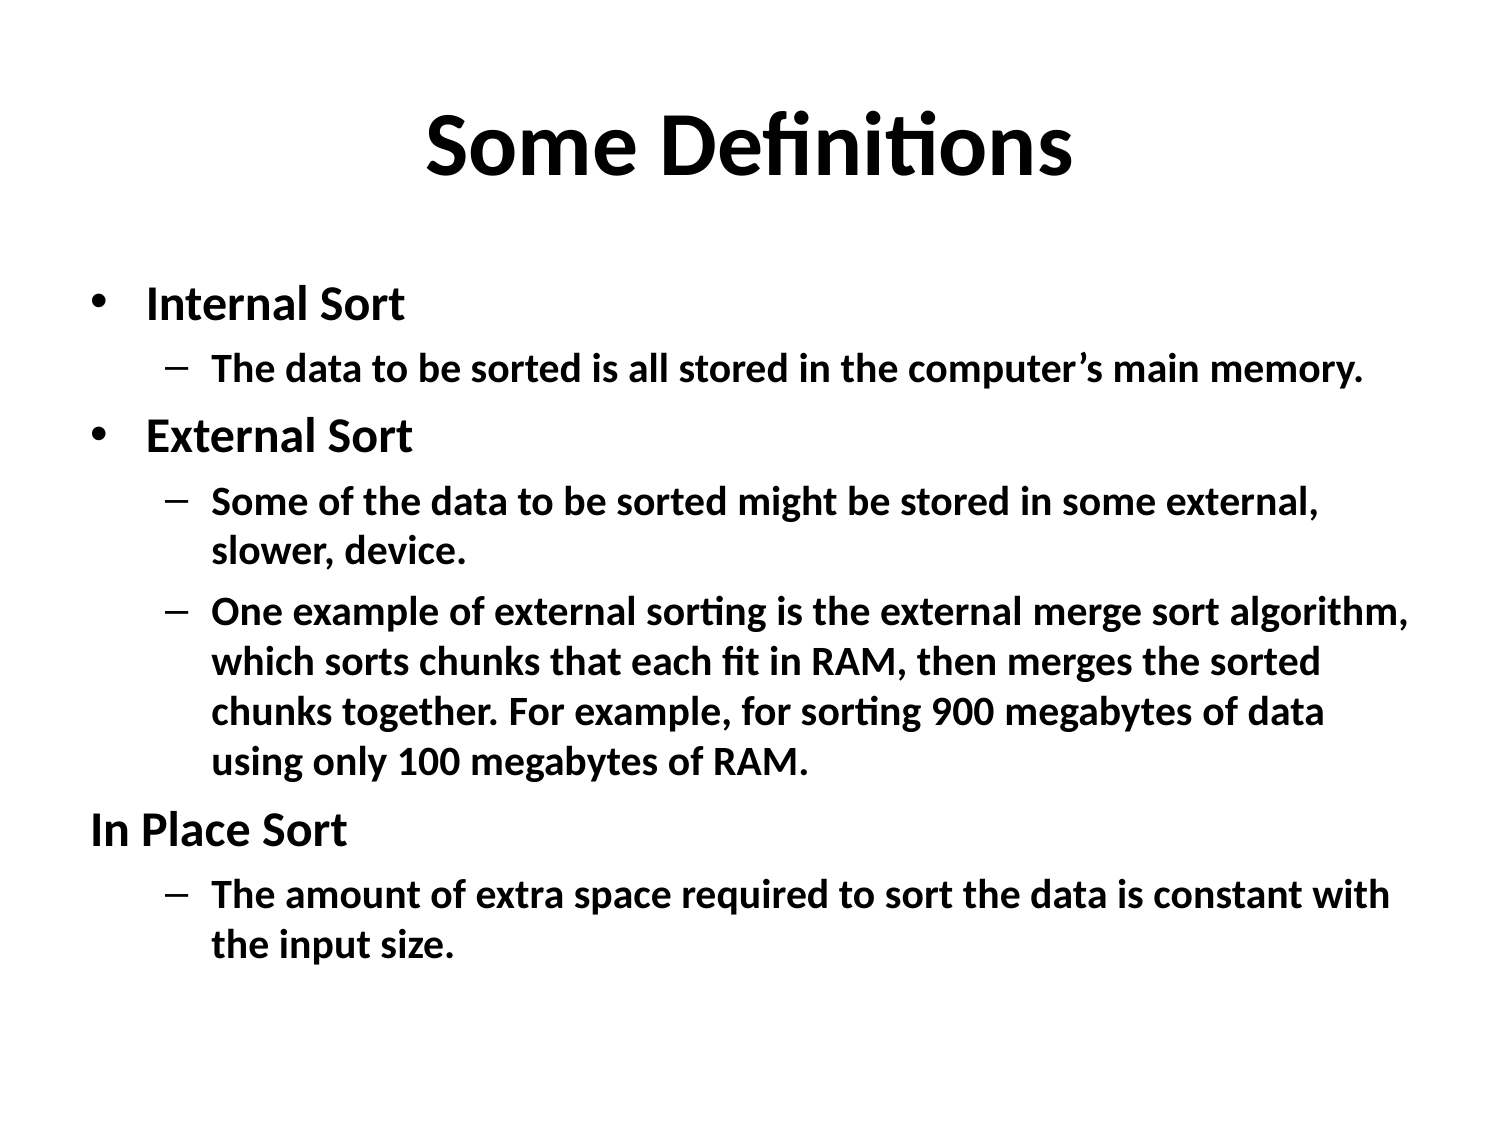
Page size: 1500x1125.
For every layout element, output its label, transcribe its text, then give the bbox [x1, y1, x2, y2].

text_box Internal Sort The data to be sorted is all stored in the computer’s main memory. External Sort Some of the data to be sorted might be stored in some external, slower, device. One example of external sorting is the external merge sort algorithm, which sorts chunks that each fit in RAM, then merges the sorted chunks together. For example, for sorting 900 megabytes of data using only 100 megabytes of RAM. In Place Sort The amount of extra space required to sort the data is constant with the input size. [74, 262, 1425, 1005]
text_box Some Definitions [74, 45, 1425, 233]
